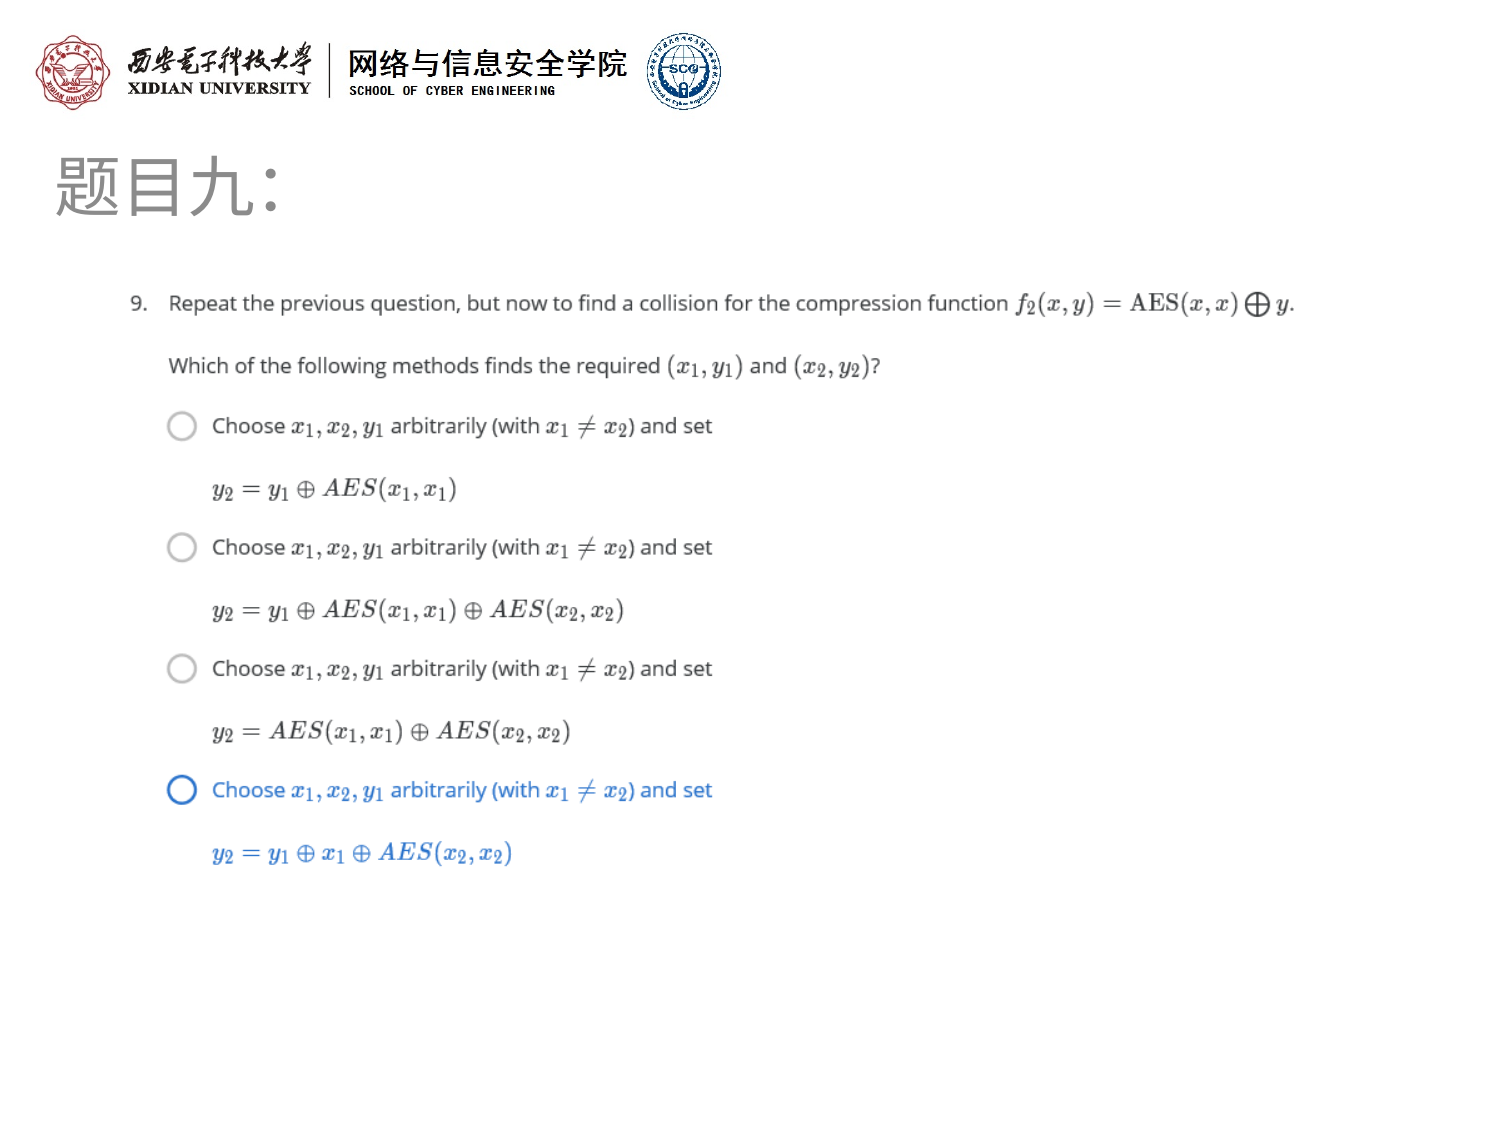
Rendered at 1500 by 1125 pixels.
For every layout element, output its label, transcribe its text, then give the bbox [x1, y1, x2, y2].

subtitle 题目九： [0, 137, 714, 425]
picture [29, 18, 733, 127]
picture [92, 266, 1334, 890]
